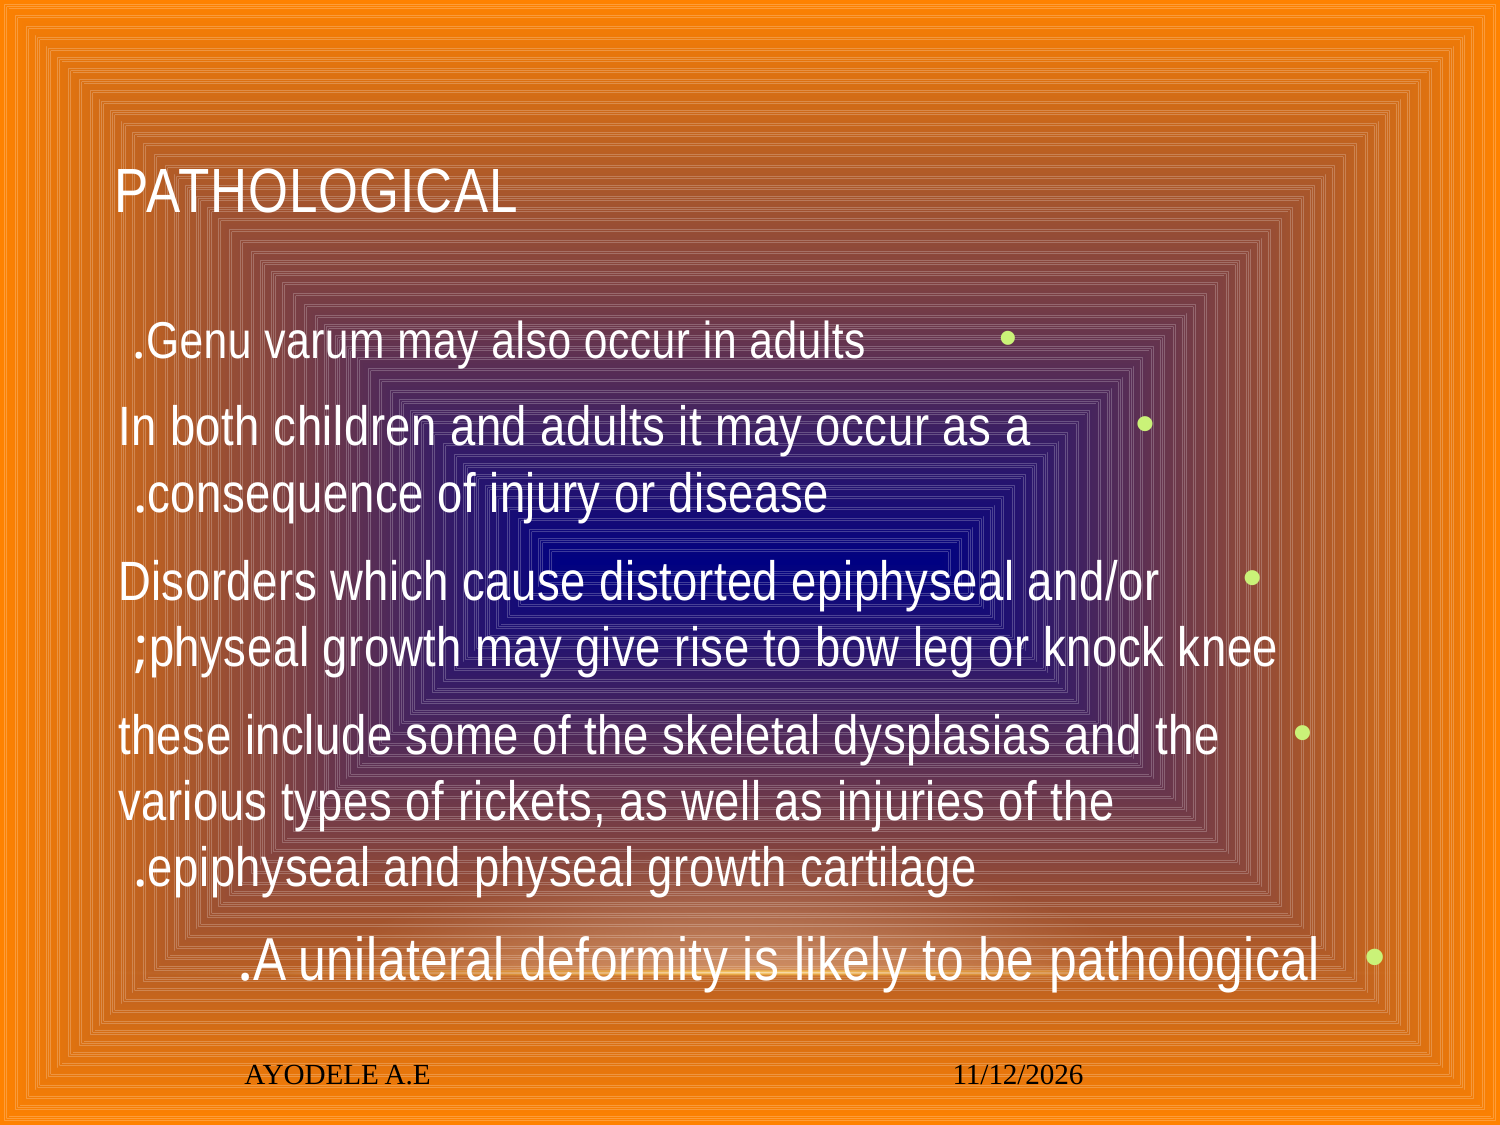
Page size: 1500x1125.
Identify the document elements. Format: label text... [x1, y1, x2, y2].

picture [0, 0, 1500, 1125]
slide_number 15 [1237, 1042, 1400, 1103]
list Genu varum may also occur in adults. In both children and adults it may occur as a consequence of injury or disease. Disorders which cause distorted epiphyseal and/or physeal growth may give rise to bow leg or knock knee; these include some of the skeletal dysplasias and the various types of rickets, as well as injuries of the epiphyseal and physeal growth cartilage. A unilateral deformity is likely to be pathological. [103, 299, 1397, 1014]
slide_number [937, 1042, 1188, 1103]
title Pathological [99, 45, 1400, 233]
footer AYODELE A.E [99, 1042, 575, 1103]
